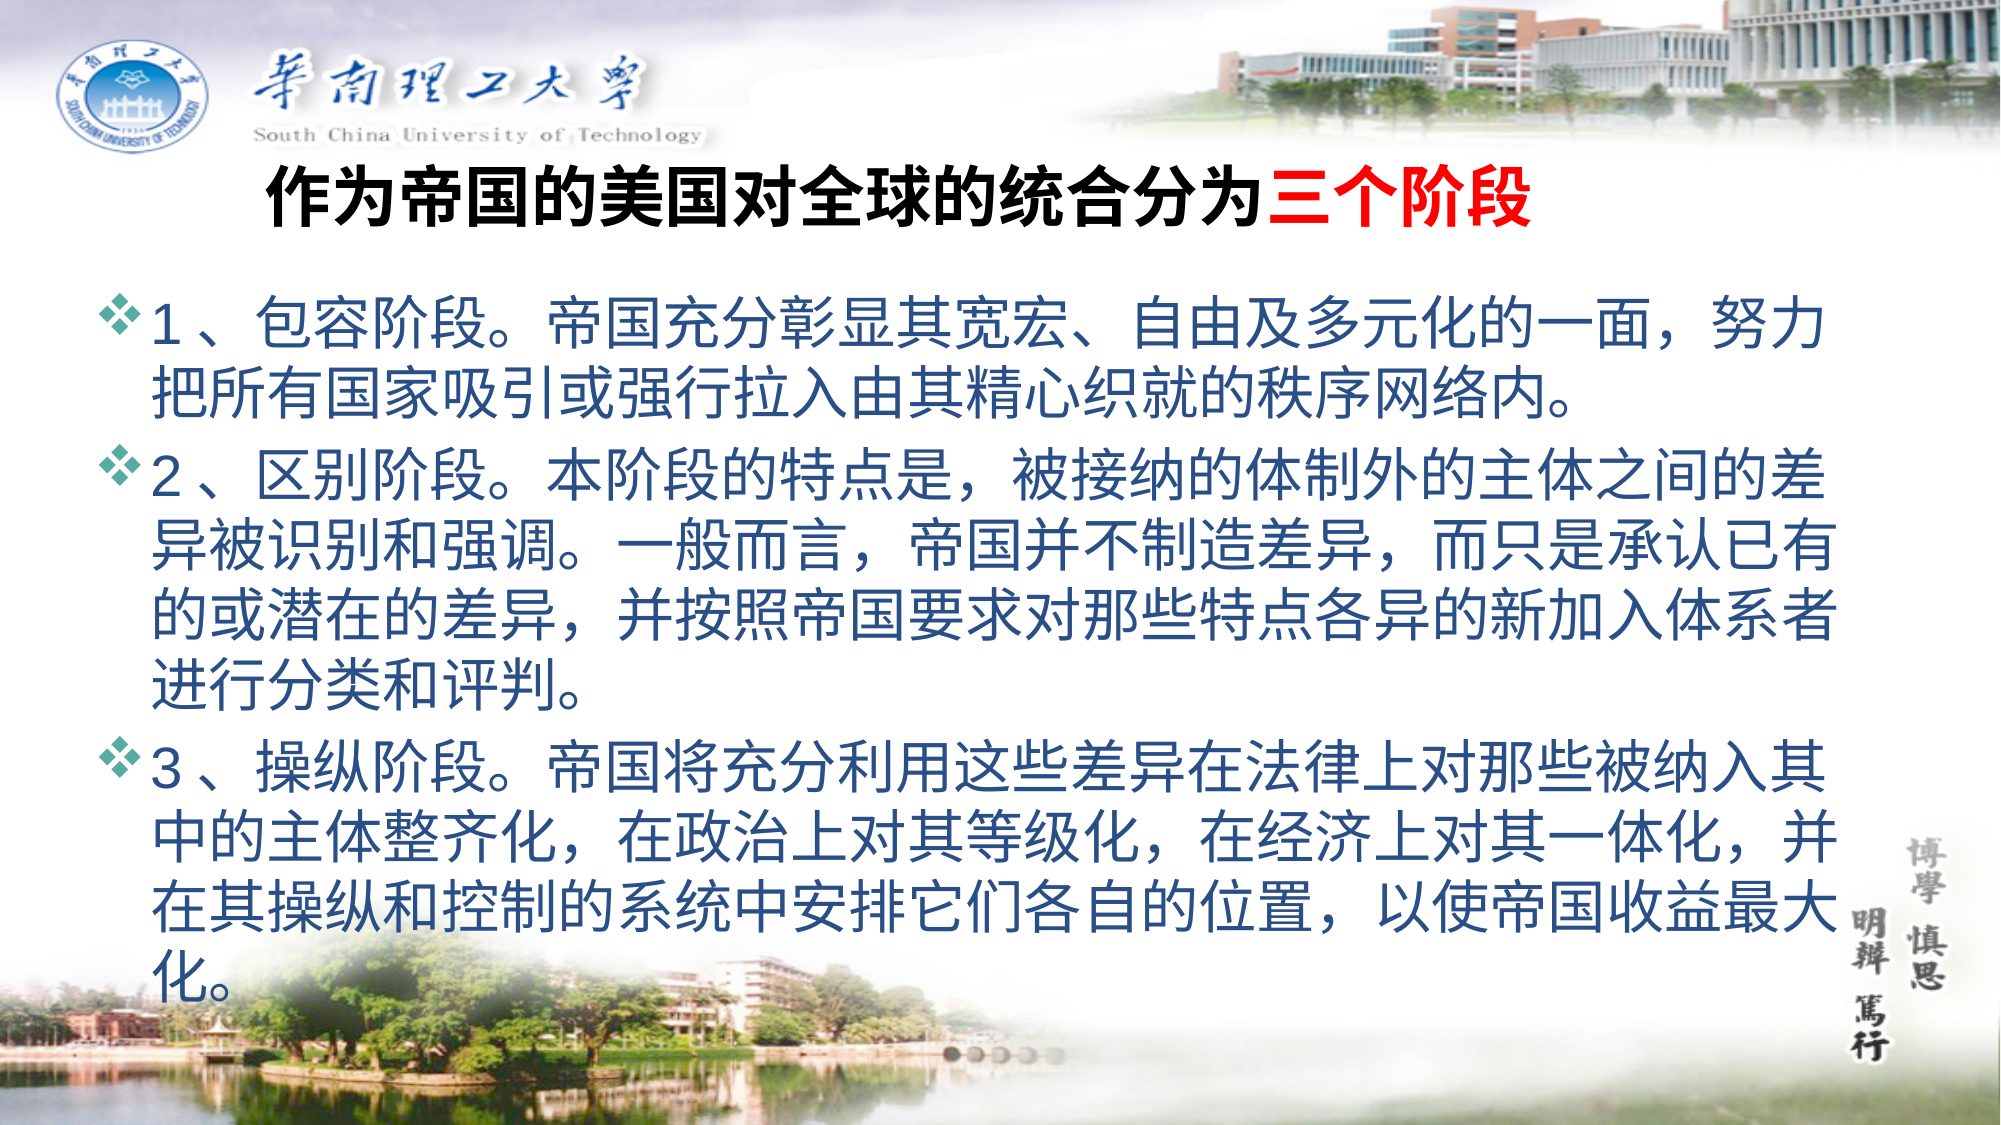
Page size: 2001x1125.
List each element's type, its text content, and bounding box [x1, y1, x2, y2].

list 1、包容阶段。帝国充分彰显其宽宏、自由及多元化的一面，努力把所有国家吸引或强行拉入由其精心织就的秩序网络内。 2、区别阶段。本阶段的特点是，被接纳的体制外的主体之间的差异被识别和强调。一般而言，帝国并不制造差异，而只是承认已有的或潜在的差异，并按照帝国要求对那些特点各异的新加入体系者进行分类和评判。 3、操纵阶段。帝国将充分利用这些差异在法律上对那些被纳入其中的主体整齐化，在政治上对其等级化，在经济上对其一体化，并在其操纵和控制的系统中安排它们各自的位置，以使帝国收益最大化。 [78, 278, 1900, 1032]
title 作为帝国的美国对全球的统合分为三个阶段 [90, 149, 1708, 242]
picture [0, 0, 2001, 1125]
